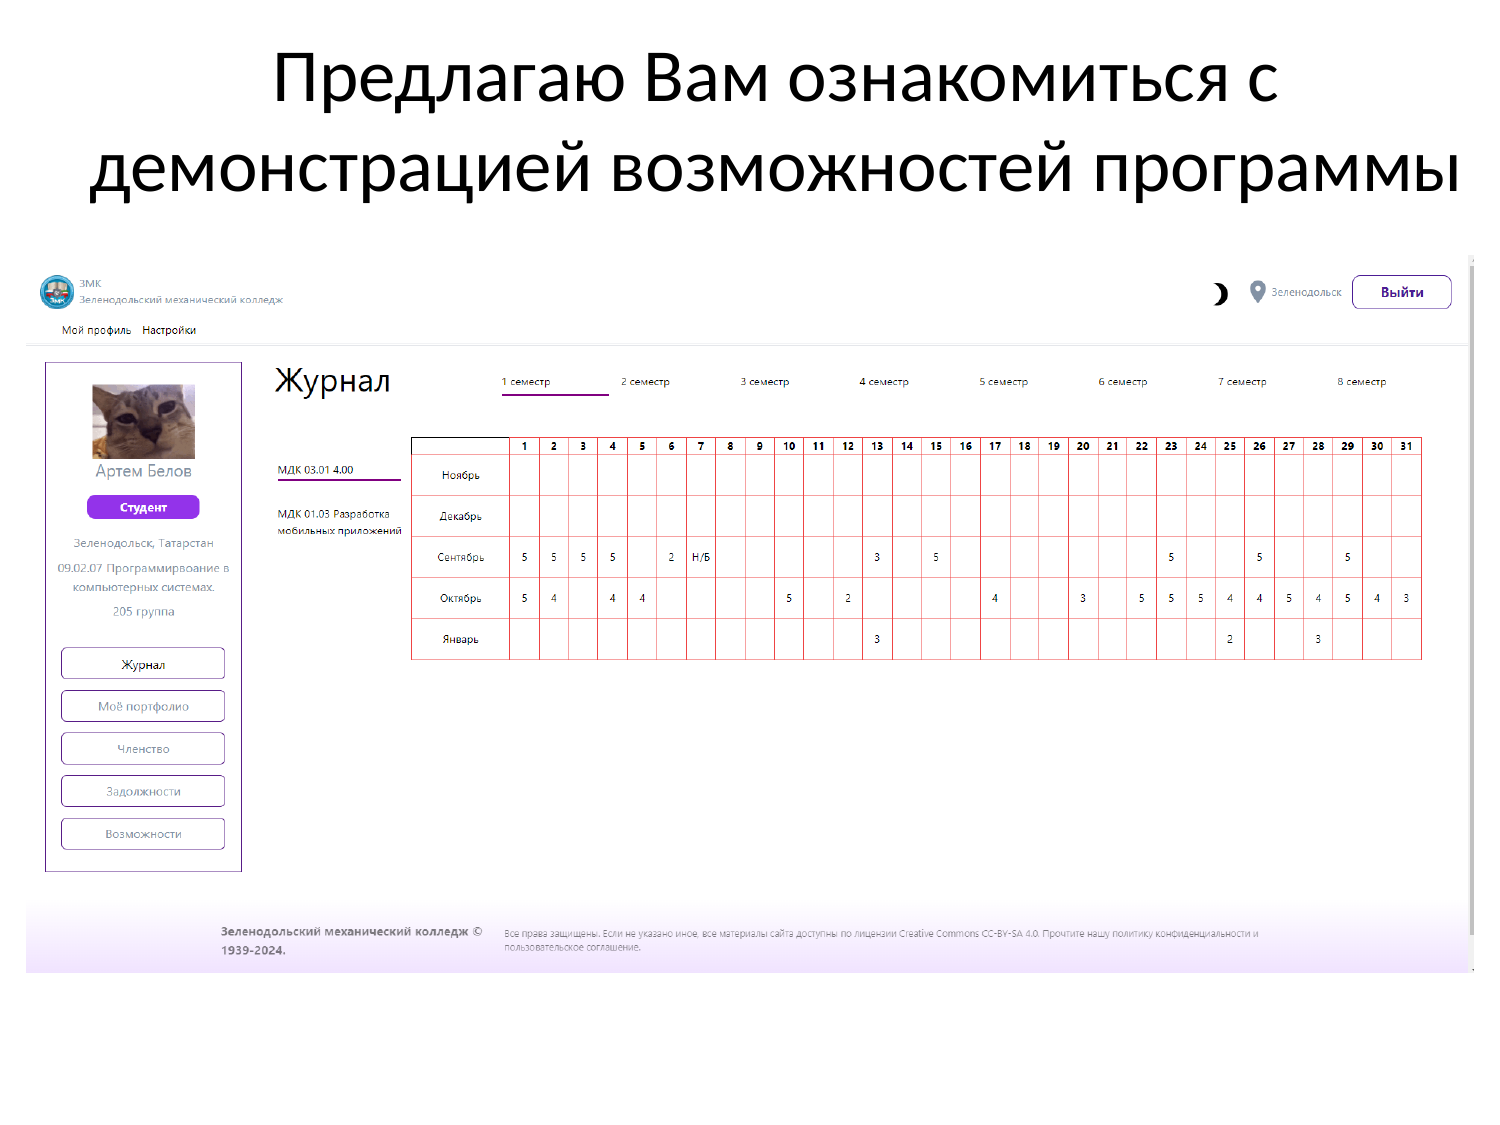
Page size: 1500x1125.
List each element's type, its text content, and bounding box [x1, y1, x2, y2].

picture [26, 255, 1474, 973]
list Предлагаю Вам ознакомиться с демонстрацией возможностей программы [53, 19, 1500, 256]
